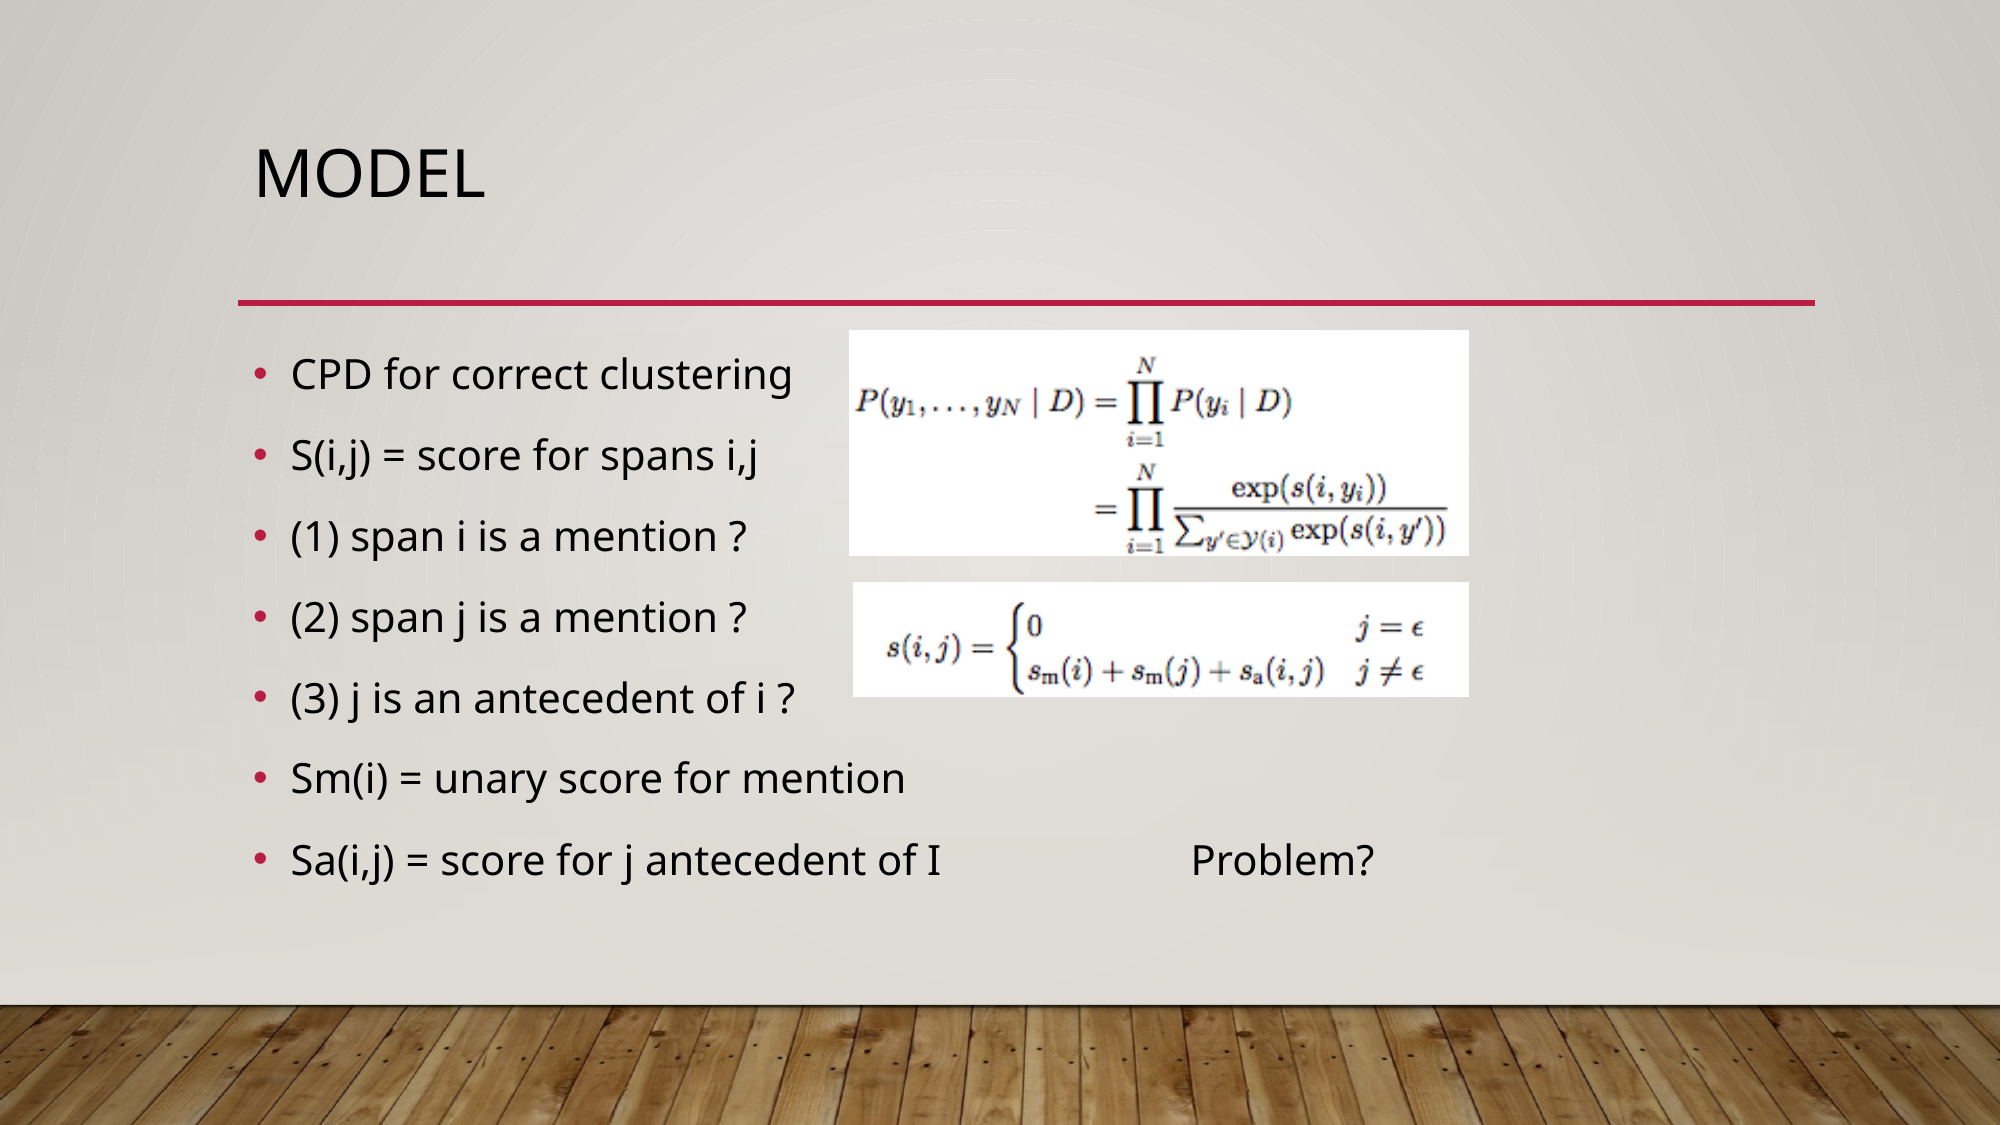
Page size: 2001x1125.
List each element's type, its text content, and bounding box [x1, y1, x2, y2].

list CPD for correct clustering S(i,j) = score for spans i,j (1) span i is a mention ? (2) span j is a mention ? (3) j is an antecedent of i ? Sm(i) = unary score for mention Sa(i,j) = score for j antecedent of I Problem? [238, 330, 1814, 897]
title model [238, 131, 1814, 305]
picture [853, 581, 1469, 697]
picture [0, 1005, 2000, 1125]
picture [849, 330, 1469, 556]
